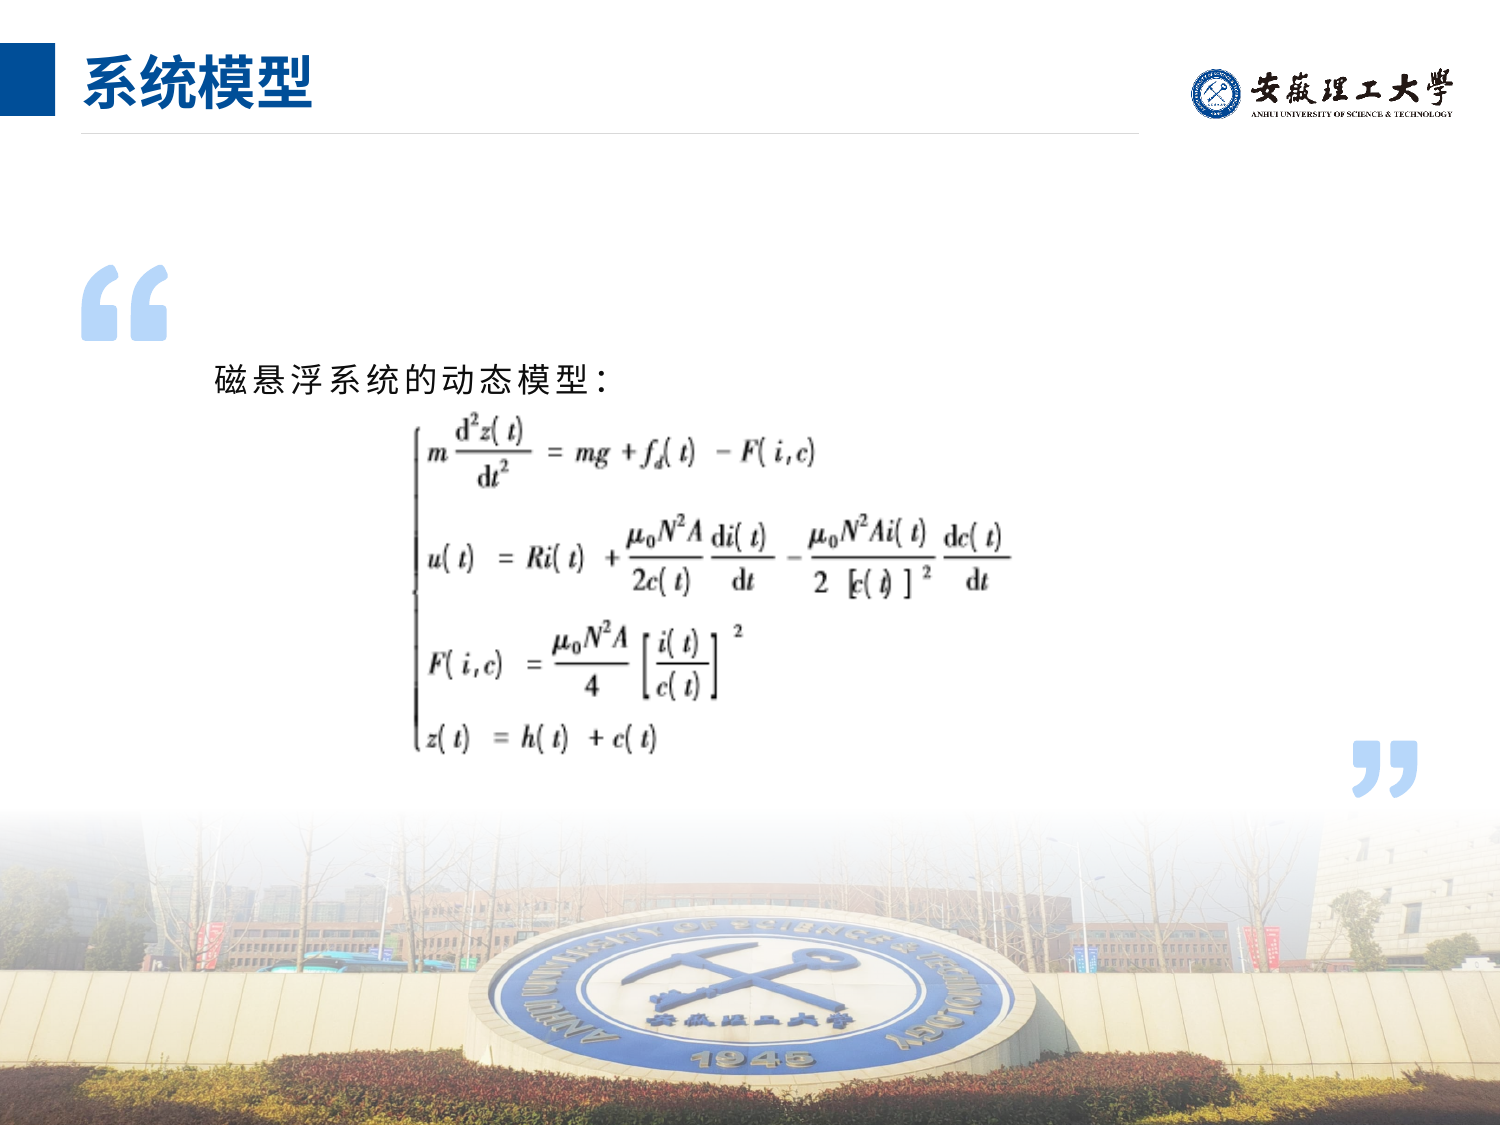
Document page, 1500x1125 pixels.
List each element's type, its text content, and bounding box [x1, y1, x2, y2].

text_box 磁悬浮系统的动态模型： [214, 339, 1286, 400]
text_box [81, 264, 119, 341]
picture [1191, 68, 1453, 119]
text_box [130, 264, 168, 341]
picture [0, 408, 1500, 1125]
title 系统模型 [81, 31, 1152, 141]
